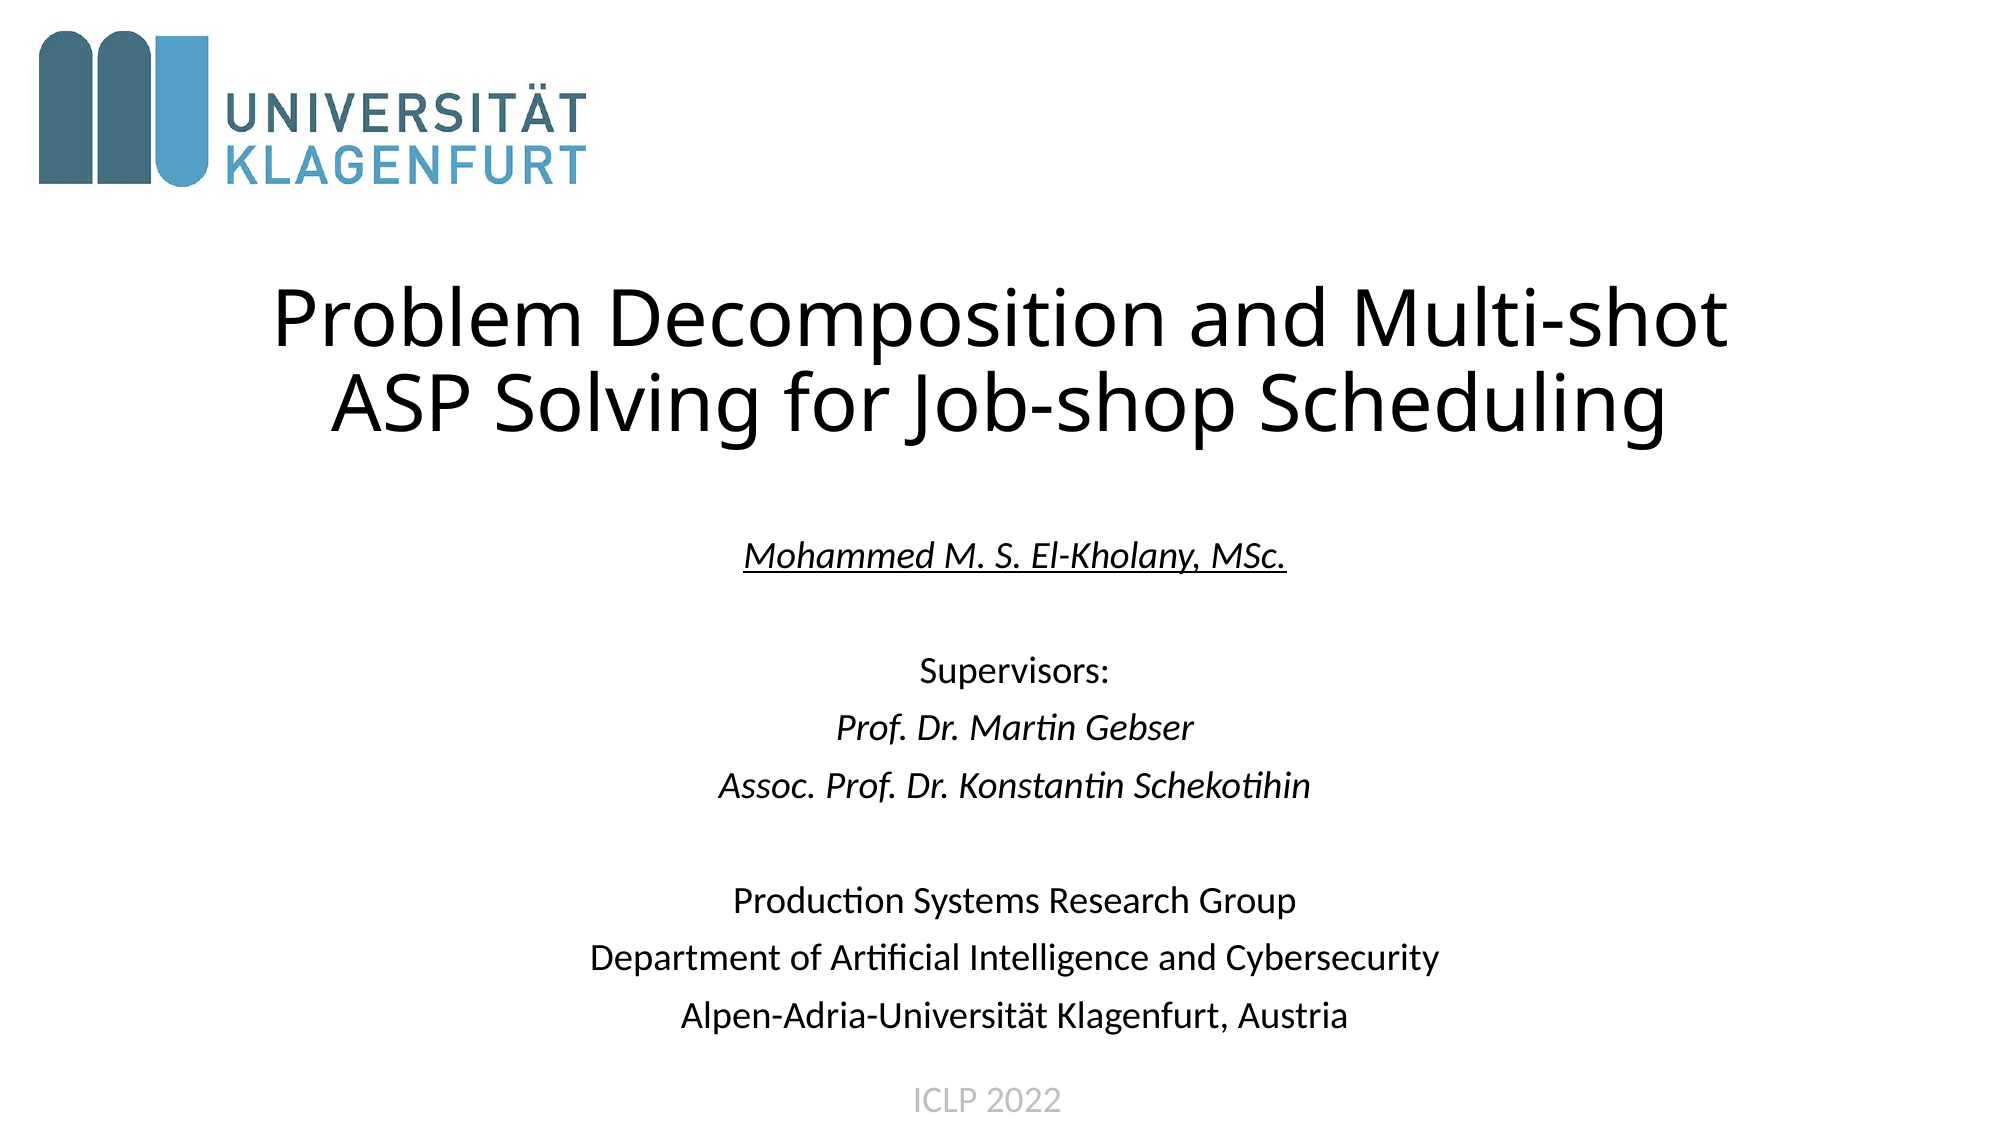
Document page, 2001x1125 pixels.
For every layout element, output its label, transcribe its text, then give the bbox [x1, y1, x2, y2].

picture [39, 0, 586, 217]
subtitle Mohammed M. S. El-Kholany, MSc. Supervisors: Prof. Dr. Martin Gebser Assoc. Prof. Dr. Konstantin Schekotihin Production Systems Research Group Department of Artificial Intelligence and Cybersecurity Alpen-Adria-Universität Klagenfurt, Austria [140, 465, 1890, 1048]
title Problem Decomposition and Multi-shot ASP Solving for Job-shop Scheduling [249, 258, 1750, 457]
text_box ICLP 2022 [831, 1067, 1144, 1125]
